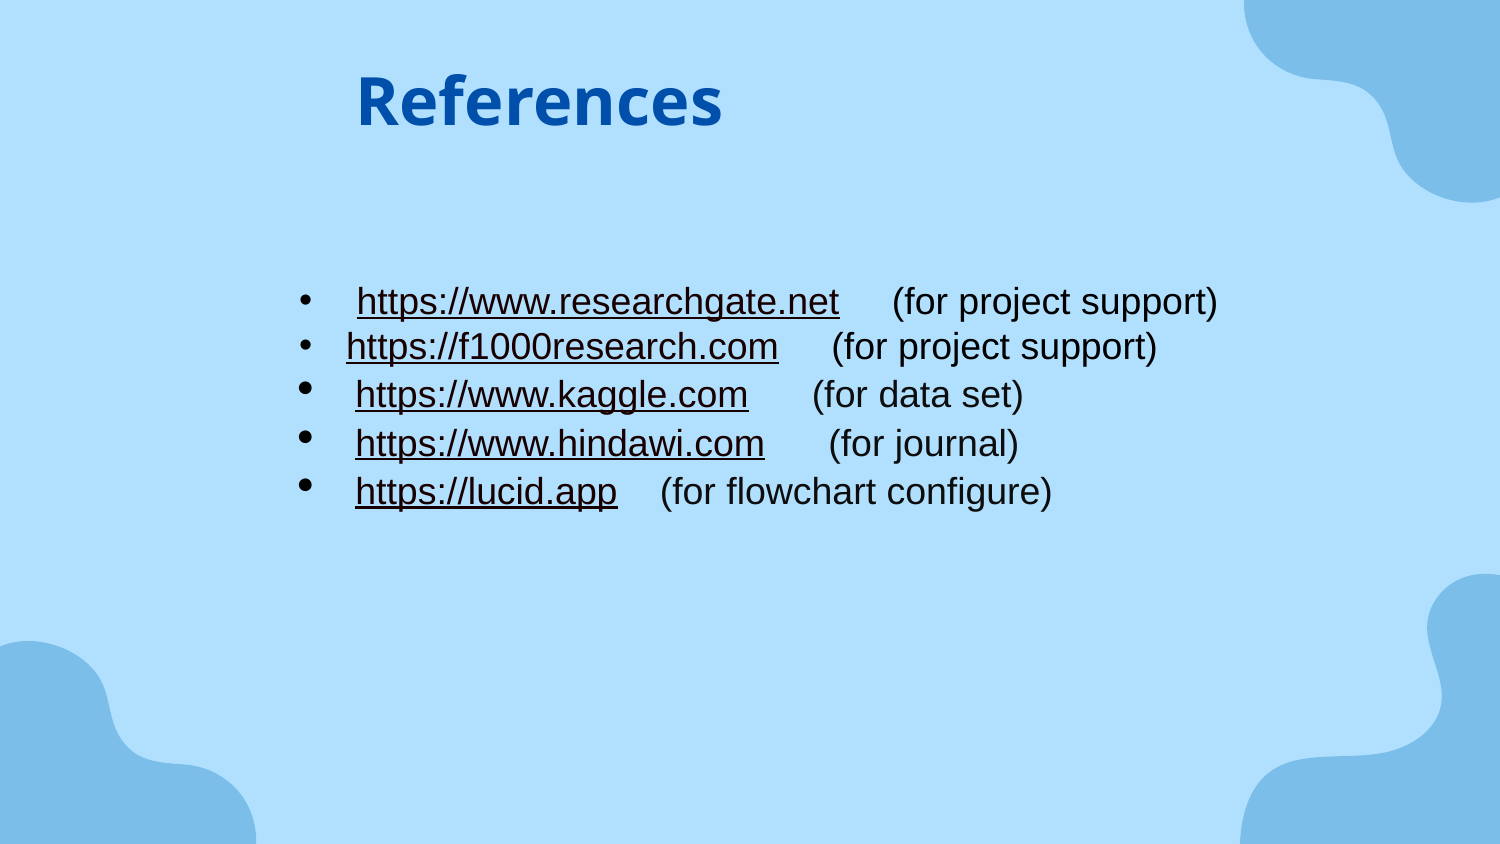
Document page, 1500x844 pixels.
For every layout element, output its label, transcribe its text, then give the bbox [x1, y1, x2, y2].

text_box References [0, 43, 1172, 141]
text_box https://www.researchgate.net (for project support) https://f1000research.com (for project support) https://www.kaggle.com (for data set) https://www.hindawi.com (for journal) https://lucid.app (for flowchart configure) [284, 225, 1379, 581]
